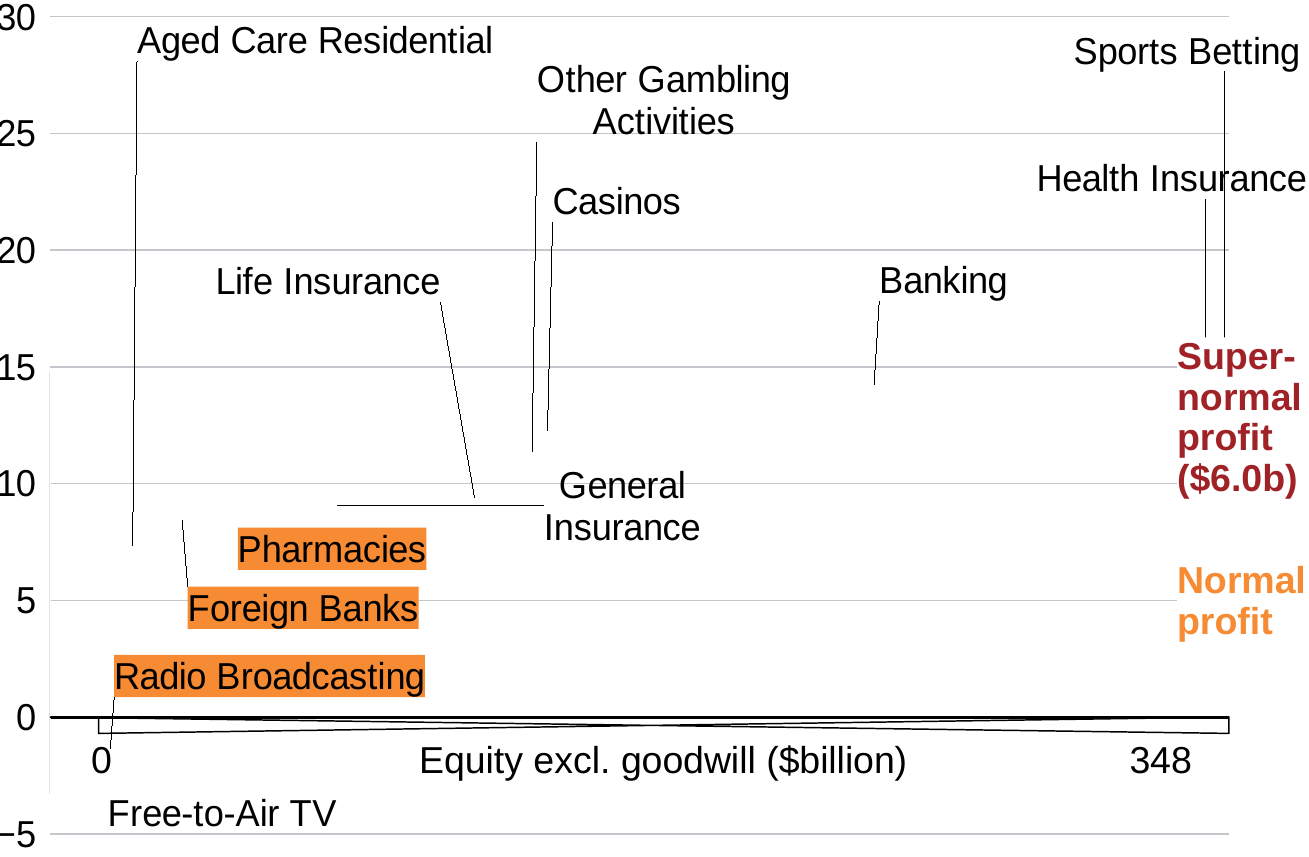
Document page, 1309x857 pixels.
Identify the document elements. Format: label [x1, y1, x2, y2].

chart [0, 0, 1309, 857]
